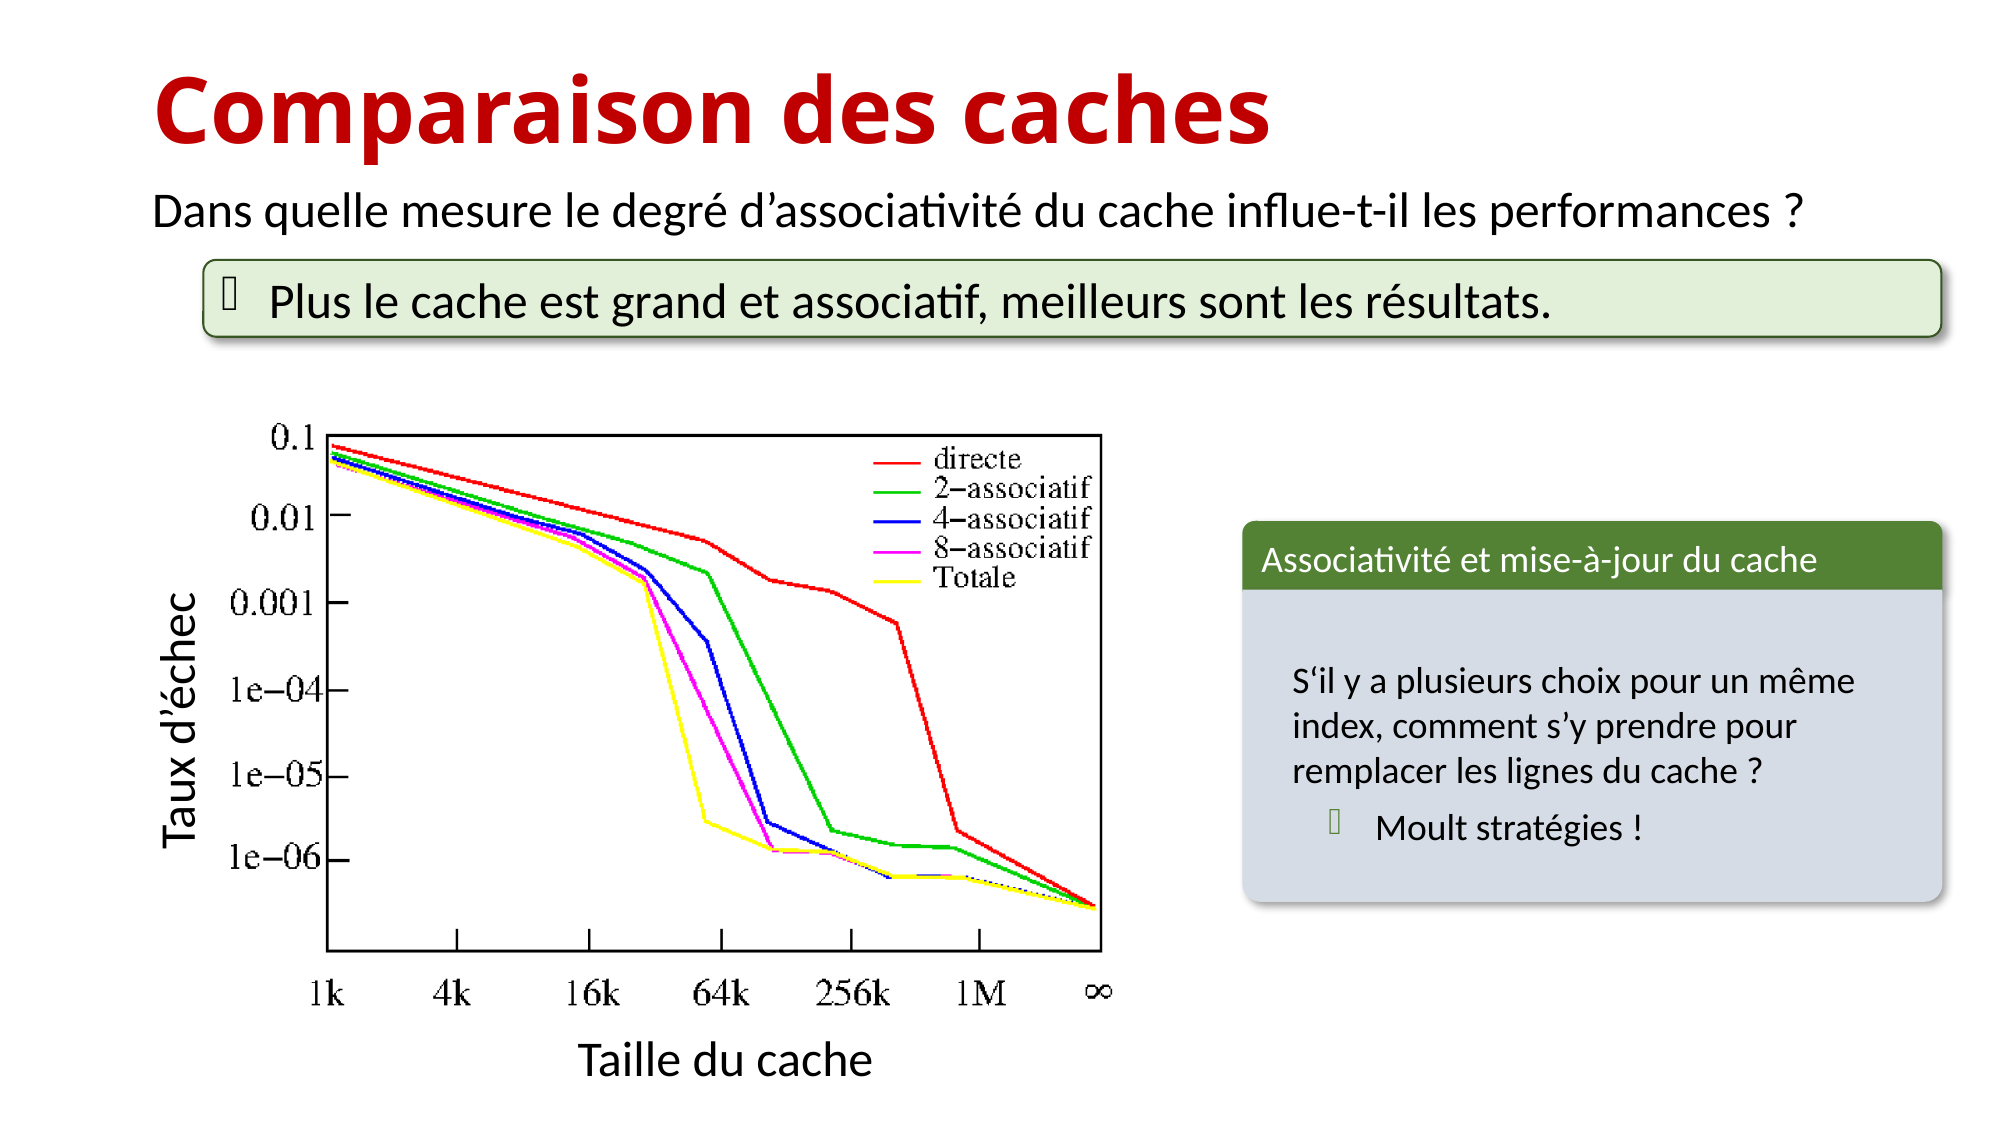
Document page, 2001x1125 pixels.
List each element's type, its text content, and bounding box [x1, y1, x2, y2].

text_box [1243, 522, 1942, 901]
text_box Dans quelle mesure le degré d’associativité du cache influe-t-il les performances ? [137, 278, 1863, 937]
text_box Taux d’échec [137, 576, 213, 865]
title Comparaison des caches [137, 59, 1863, 278]
picture [216, 416, 1118, 1010]
text_box Plus le cache est grand et associatif, meilleurs sont les résultats. [202, 258, 1943, 338]
text_box Taille du cache [562, 1018, 889, 1094]
